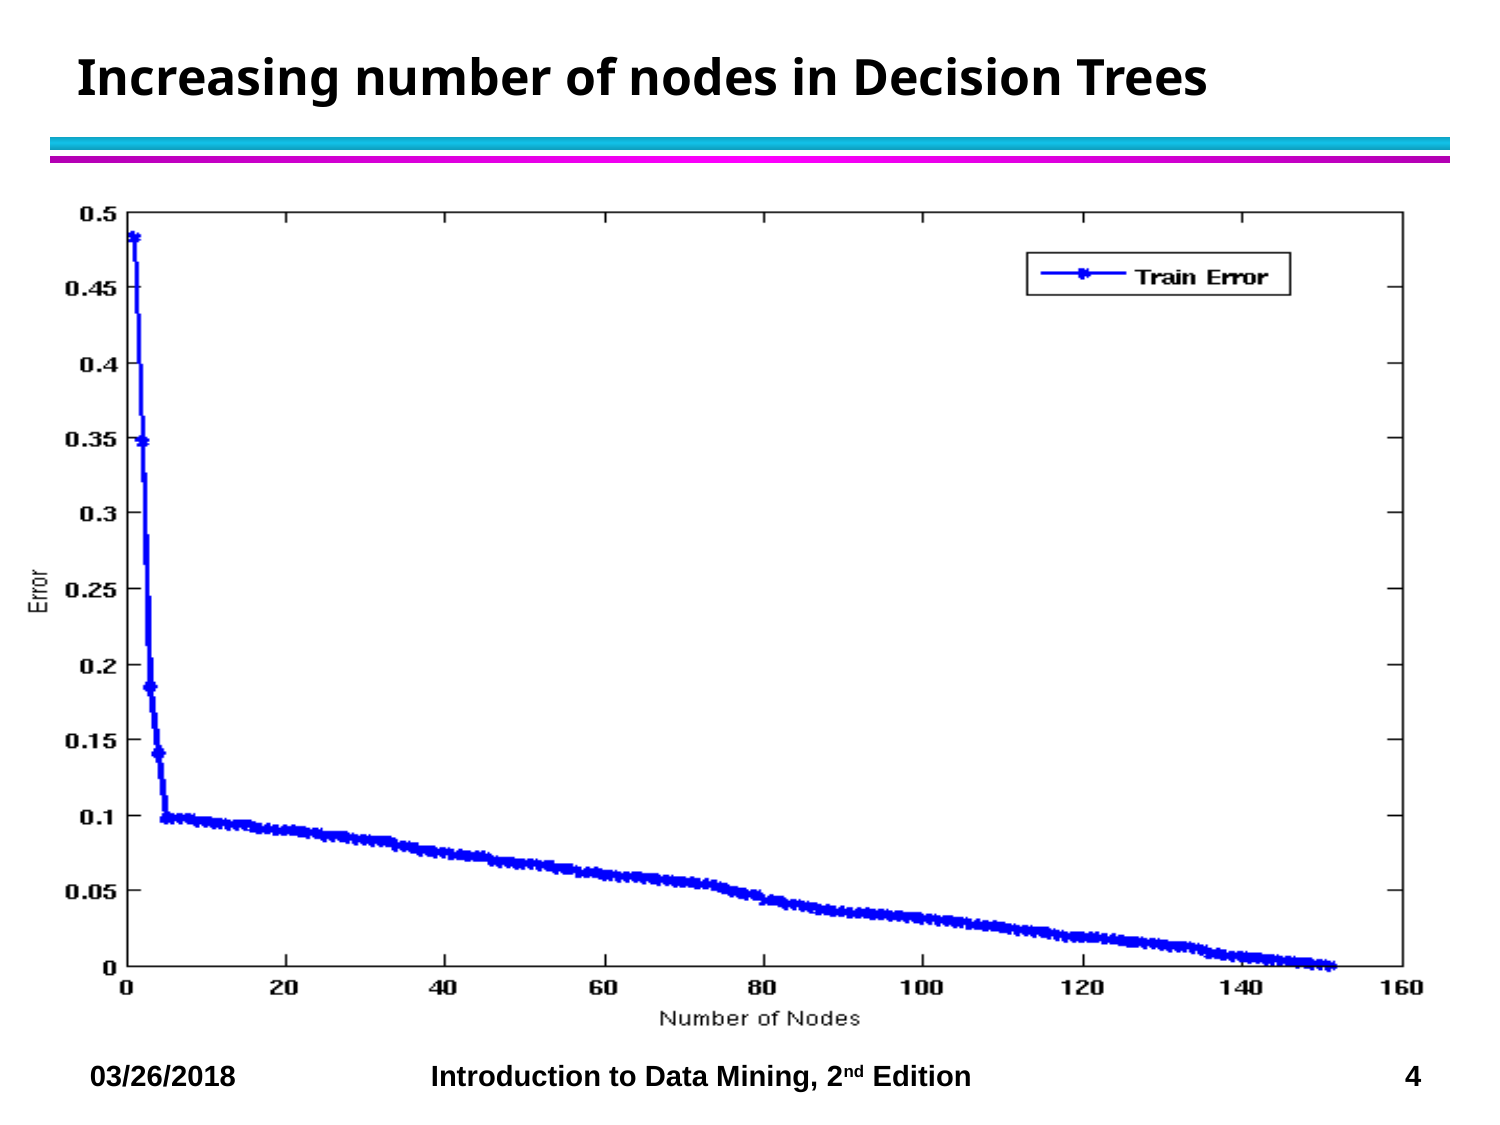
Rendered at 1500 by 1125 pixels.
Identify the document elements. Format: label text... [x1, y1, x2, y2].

title Increasing number of nodes in Decision Trees [62, 24, 1421, 113]
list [12, 199, 1438, 1038]
